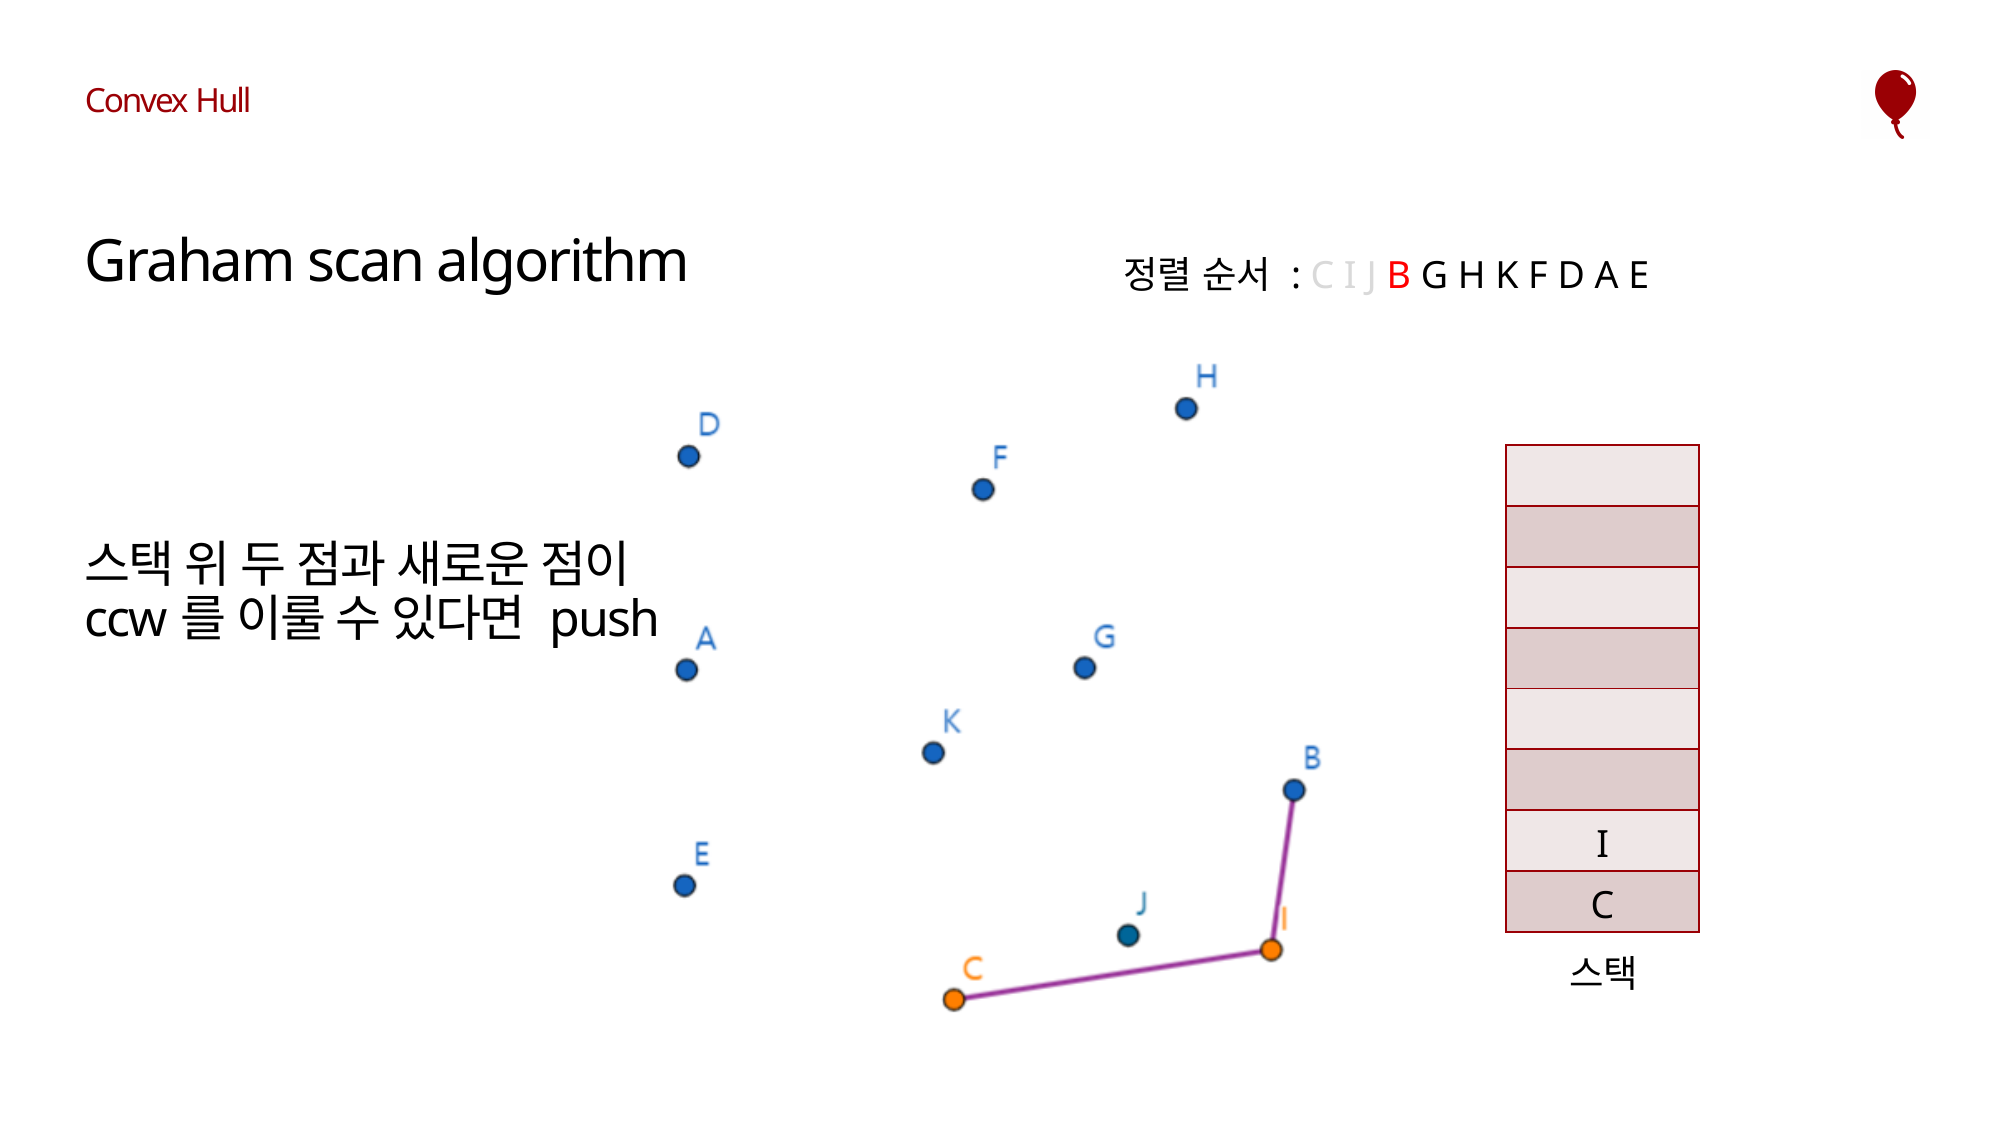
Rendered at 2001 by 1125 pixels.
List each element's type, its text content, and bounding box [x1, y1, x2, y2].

table_cell [1507, 750, 1698, 809]
table_cell C [1507, 872, 1698, 931]
list Graham scan algorithm 스택 위 두 점과 새로운 점이 ccw를 이룰 수 있다면 push [70, 224, 1930, 1014]
table_cell [1507, 568, 1698, 627]
table_header [1507, 446, 1698, 505]
table_cell [1507, 629, 1698, 688]
text_box 스택 [1554, 942, 1702, 1002]
picture [672, 363, 1323, 1016]
table_cell I [1507, 811, 1698, 870]
text_box 정렬 순서 : C I J B G H K F D A E [1108, 243, 1859, 303]
table_cell [1507, 689, 1698, 748]
picture [1861, 70, 1930, 139]
title Convex Hull [70, 66, 1796, 138]
table_cell [1507, 507, 1698, 566]
